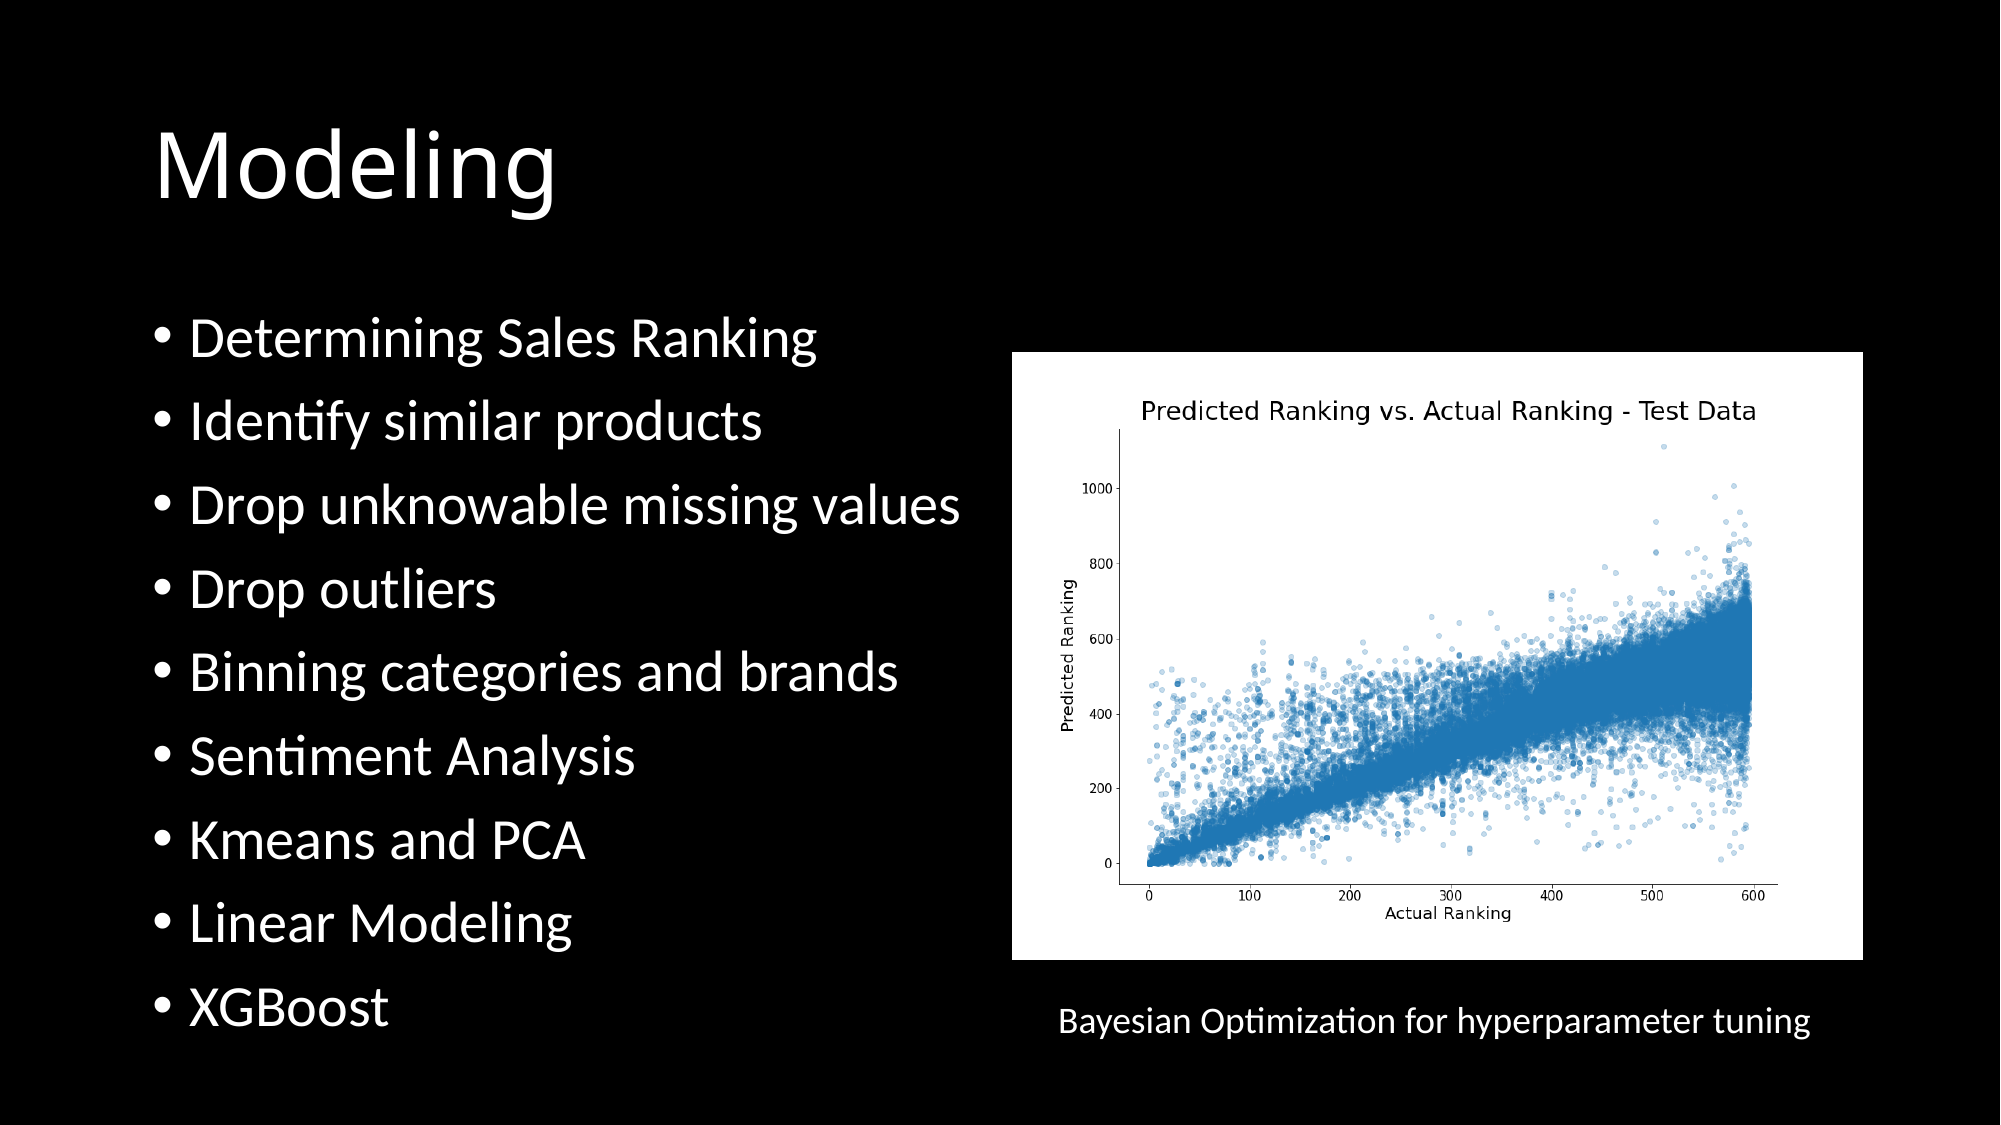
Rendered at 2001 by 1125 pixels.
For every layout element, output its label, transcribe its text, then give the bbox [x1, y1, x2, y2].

title Modeling [137, 59, 1863, 278]
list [1012, 352, 1863, 960]
list Determining Sales Ranking Identify similar products Drop unknowable missing values Drop outliers Binning categories and brands Sentiment Analysis Kmeans and PCA Linear Modeling XGBoost [137, 299, 988, 1125]
text_box Bayesian Optimization for hyperparameter tuning [1043, 988, 1827, 1049]
